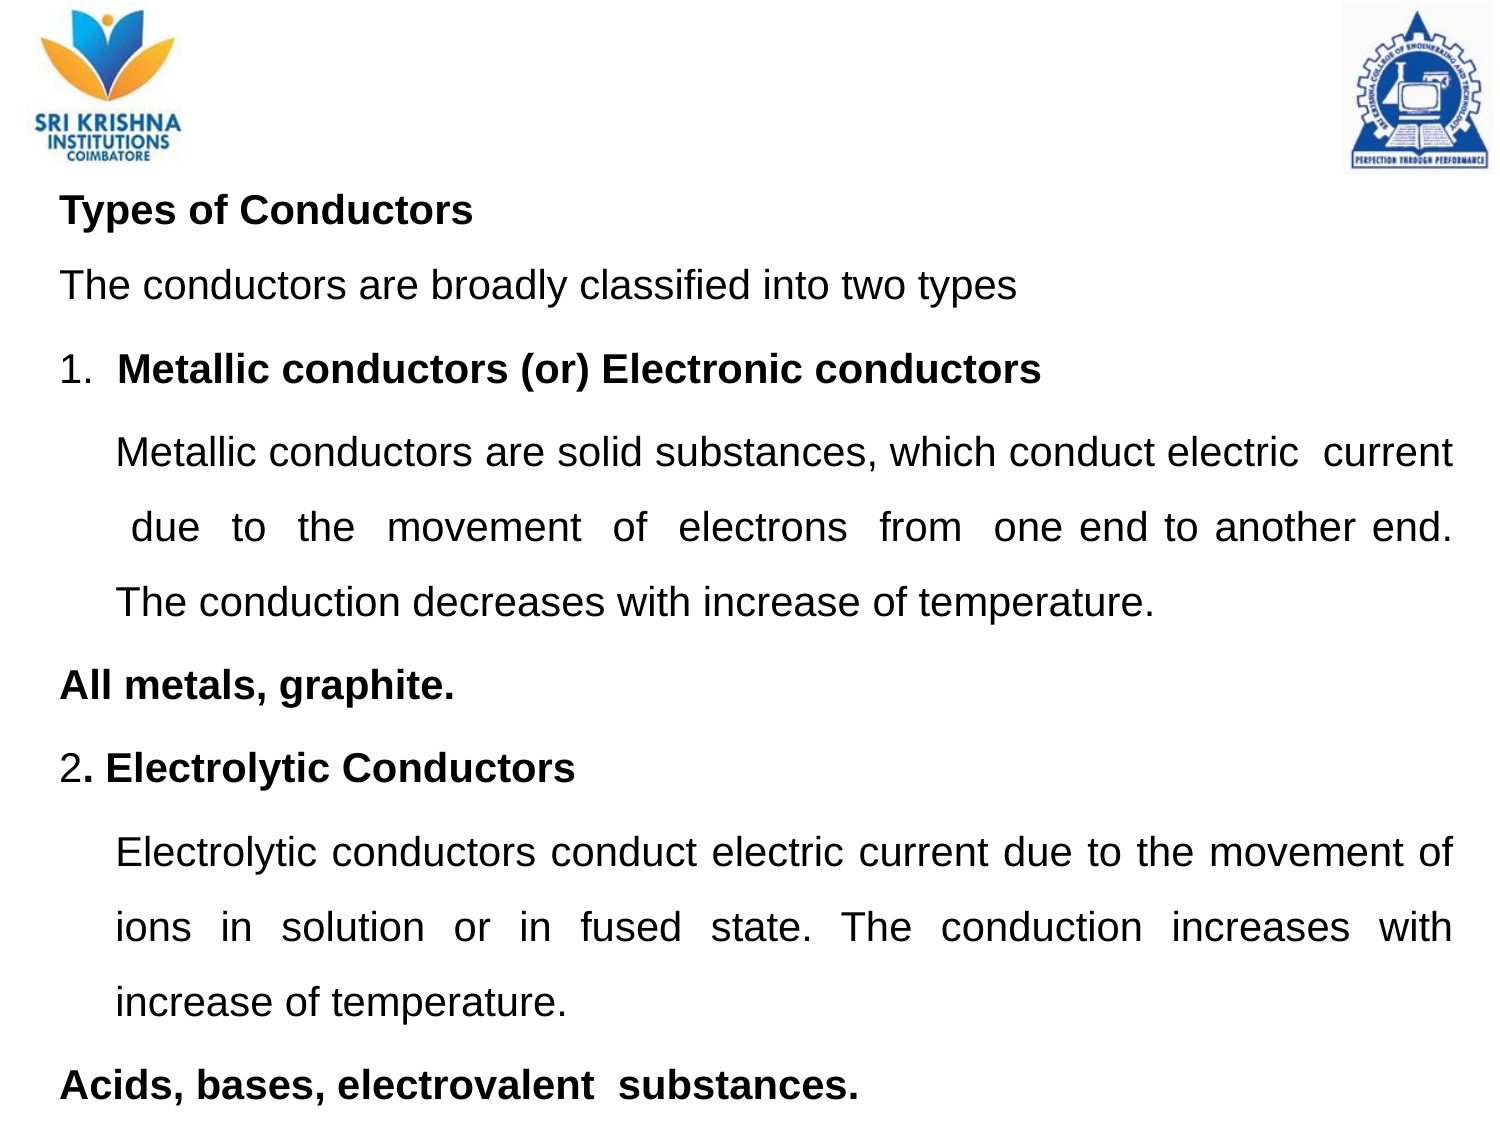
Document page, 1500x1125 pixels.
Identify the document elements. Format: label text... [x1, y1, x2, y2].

picture [0, 0, 213, 177]
picture [1341, 0, 1500, 176]
text_box Types of Conductors The conductors are broadly classified into two types 1. Metallic conductors (or) Electronic conductors Metallic conductors are solid substances, which conduct electric current due to the movement of electrons from one end to another end. The conduction decreases with increase of temperature. All metals, graphite. 2. Electrolytic Conductors Electrolytic conductors conduct electric current due to the movement of ions in solution or in fused state. The conduction increases with increase of temperature. Acids, bases, electrovalent substances. [44, 100, 1470, 1116]
